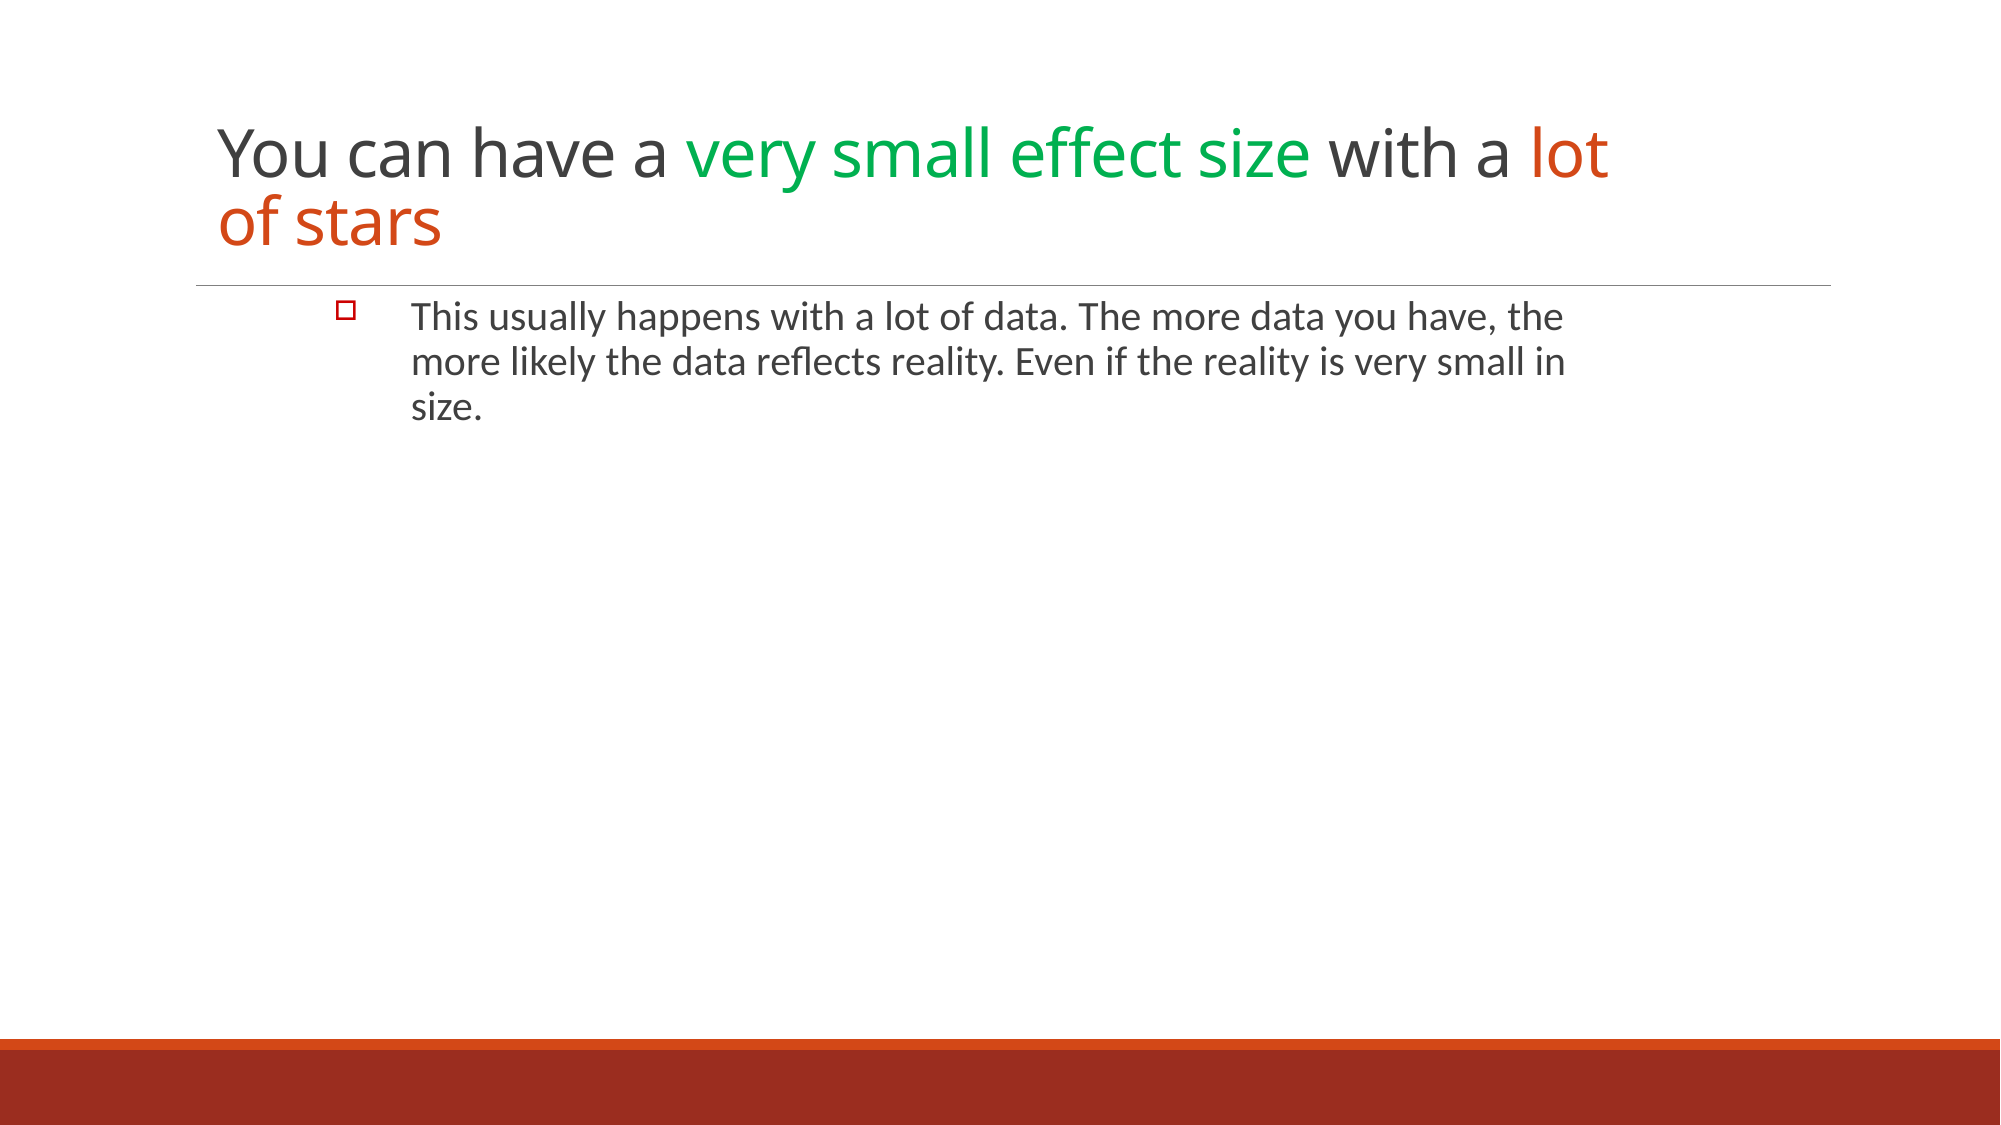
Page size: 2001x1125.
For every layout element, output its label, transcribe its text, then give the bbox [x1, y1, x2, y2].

title You can have a very small effect size with a lot of stars [202, 67, 1647, 267]
list This usually happens with a lot of data. The more data you have, the more likely the data reflects reality. Even if the reality is very small in size. [334, 286, 1647, 987]
